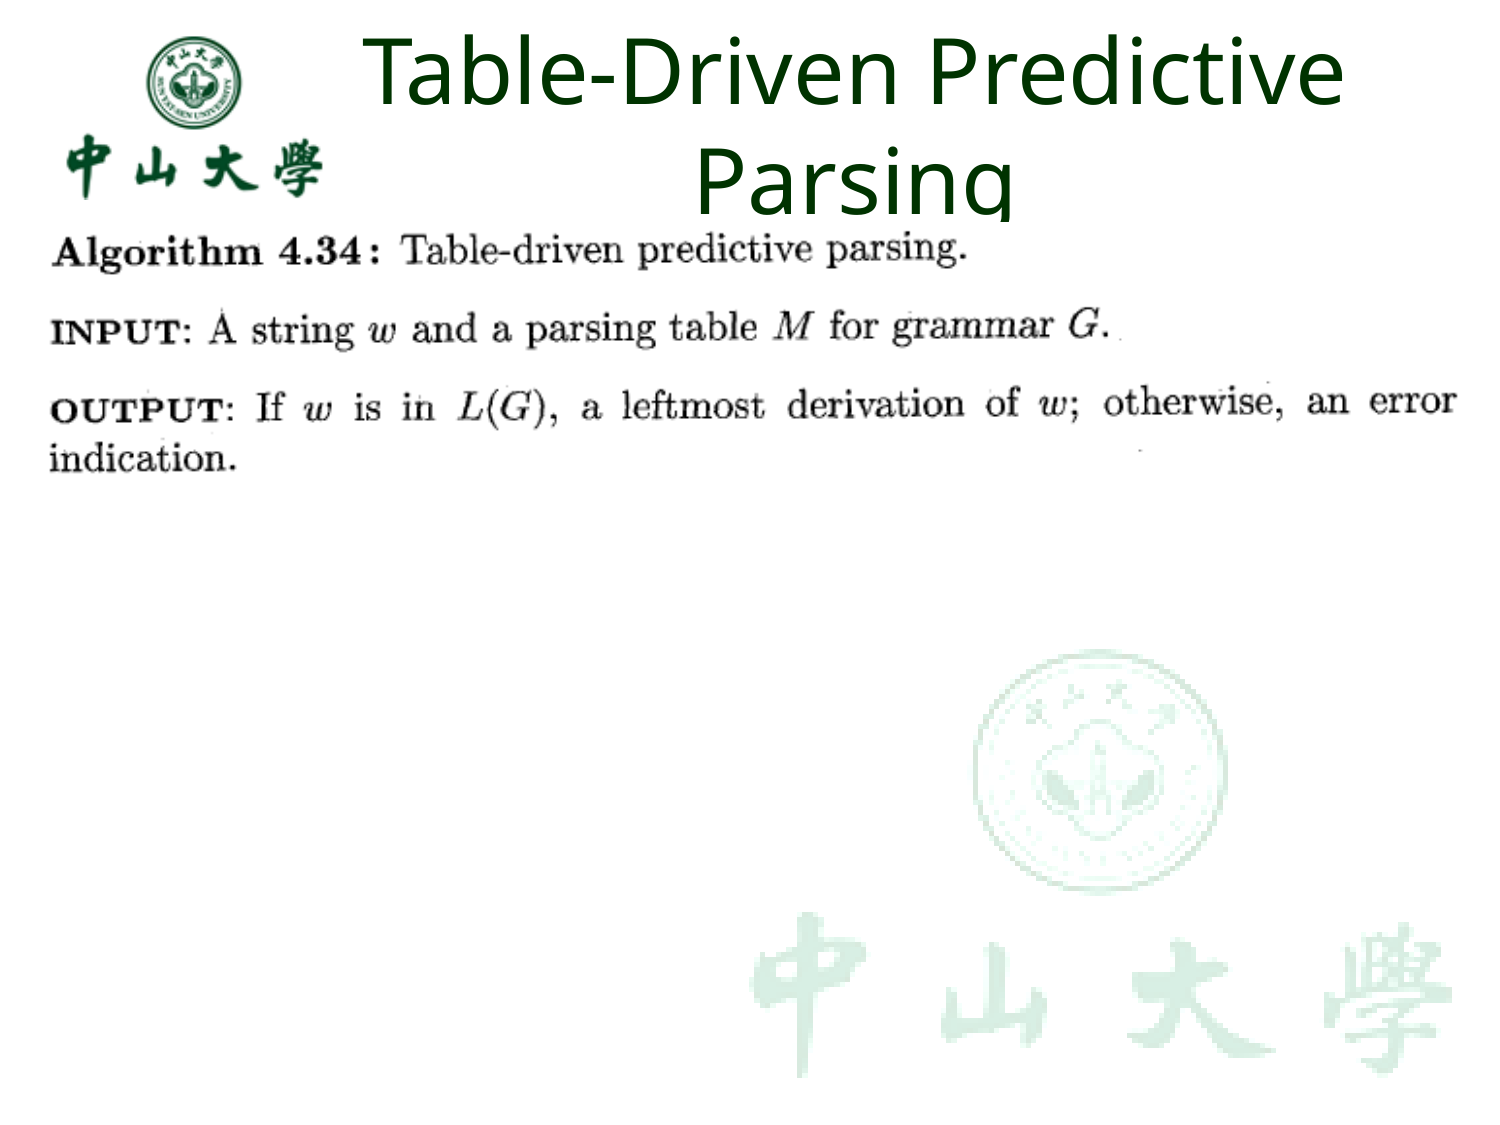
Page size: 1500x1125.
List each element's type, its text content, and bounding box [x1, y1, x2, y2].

title Table-Driven Predictive Parsing [280, 46, 1430, 200]
picture [34, 222, 1473, 493]
picture [46, 35, 340, 200]
